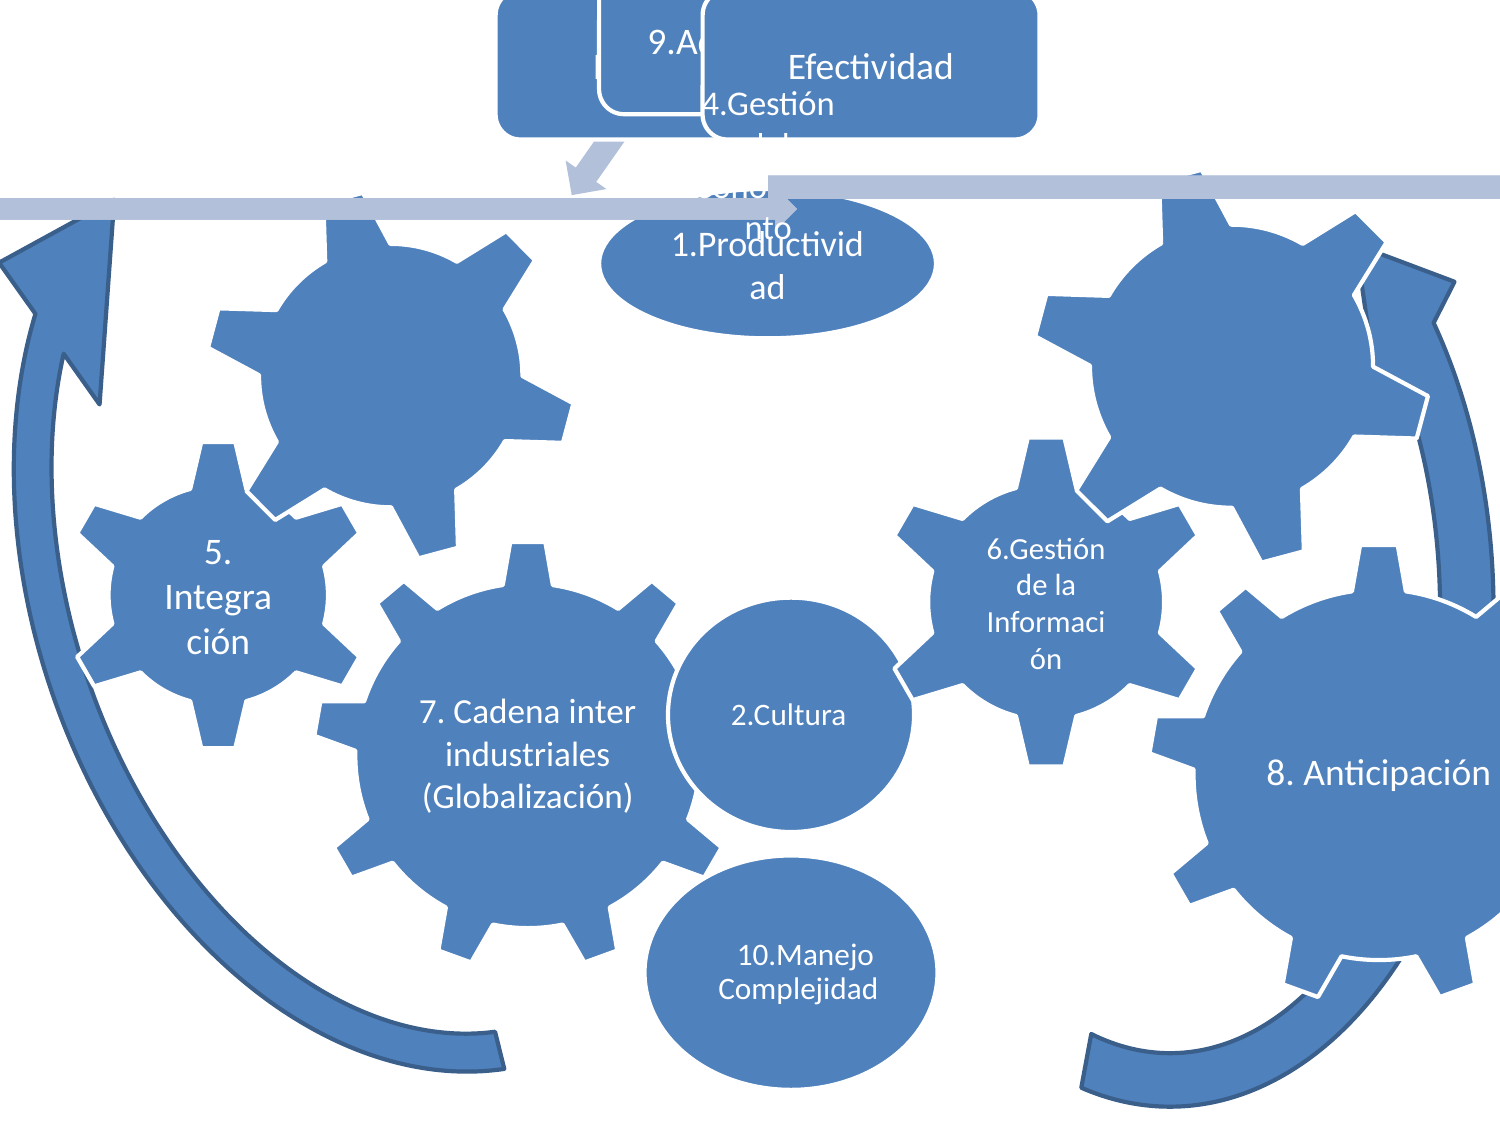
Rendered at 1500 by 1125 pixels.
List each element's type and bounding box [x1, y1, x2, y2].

text_box [667, 597, 732, 833]
text_box [644, 855, 938, 1091]
text_box [238, 980, 507, 1074]
text_box [737, 163, 1500, 1007]
text_box [1079, 1016, 1360, 1109]
text_box [0, 187, 732, 972]
text_box [93, 0, 1442, 185]
